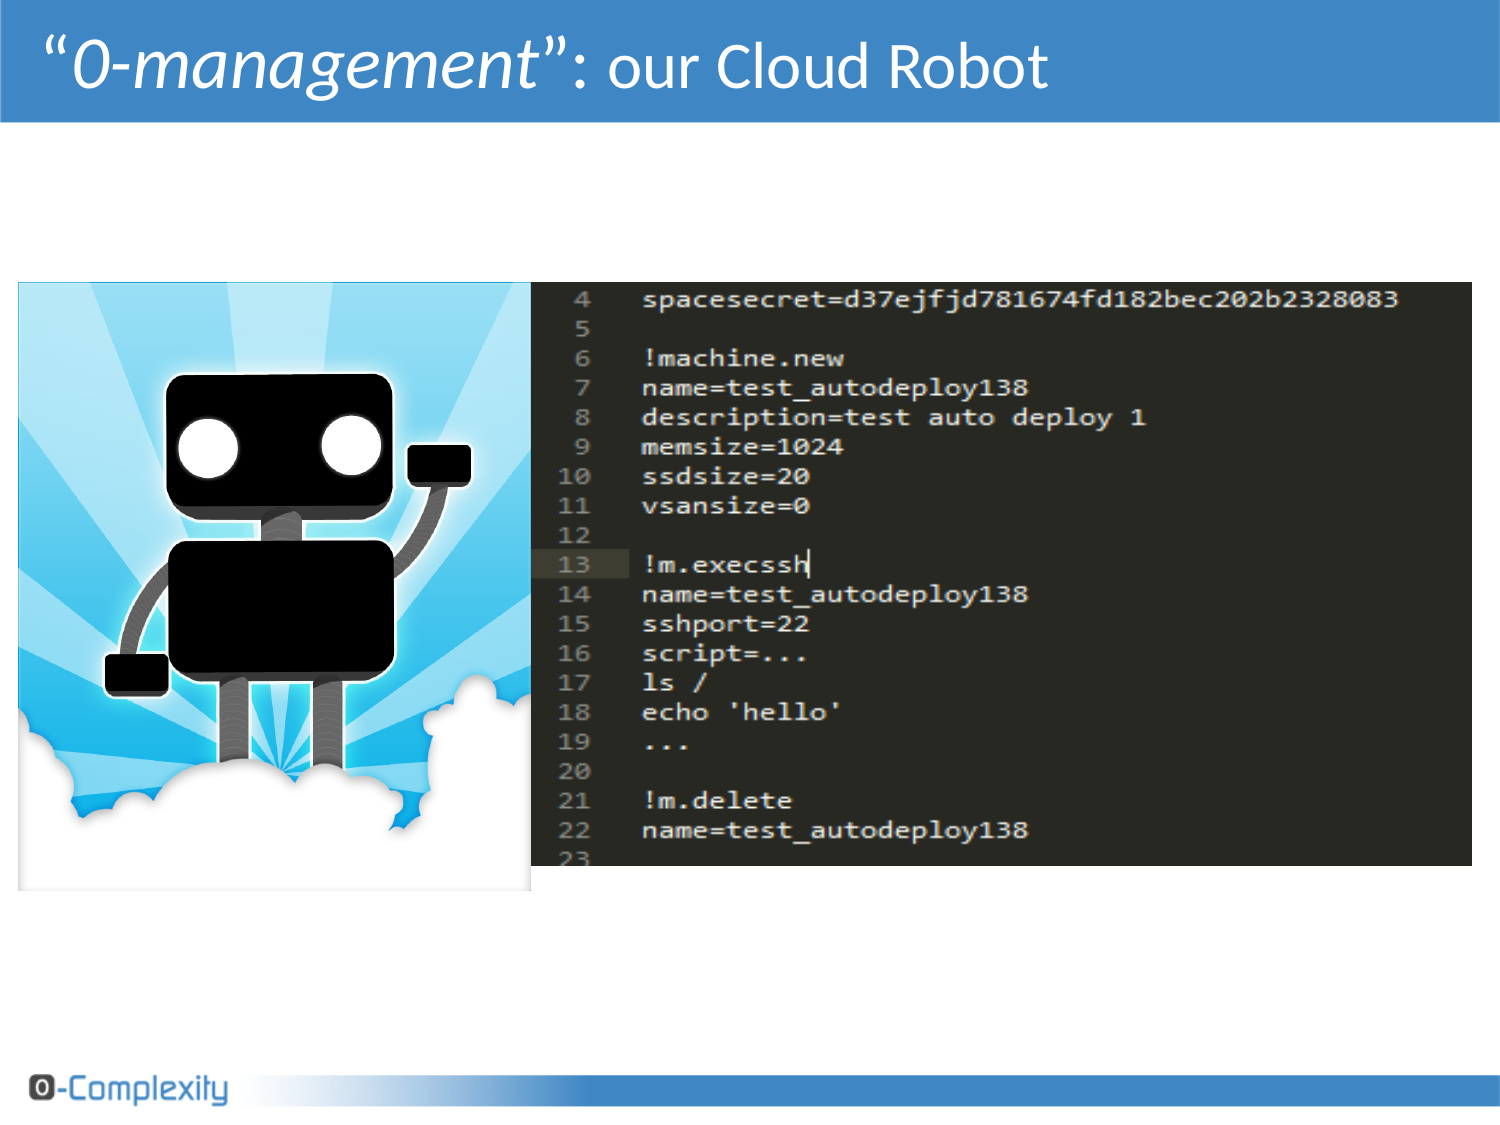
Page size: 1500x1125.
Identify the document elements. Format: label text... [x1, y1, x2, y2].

picture [0, 1074, 1500, 1125]
picture [18, 282, 1472, 891]
title “0-management”: our Cloud Robot [24, 6, 1463, 112]
picture [0, 0, 1500, 124]
